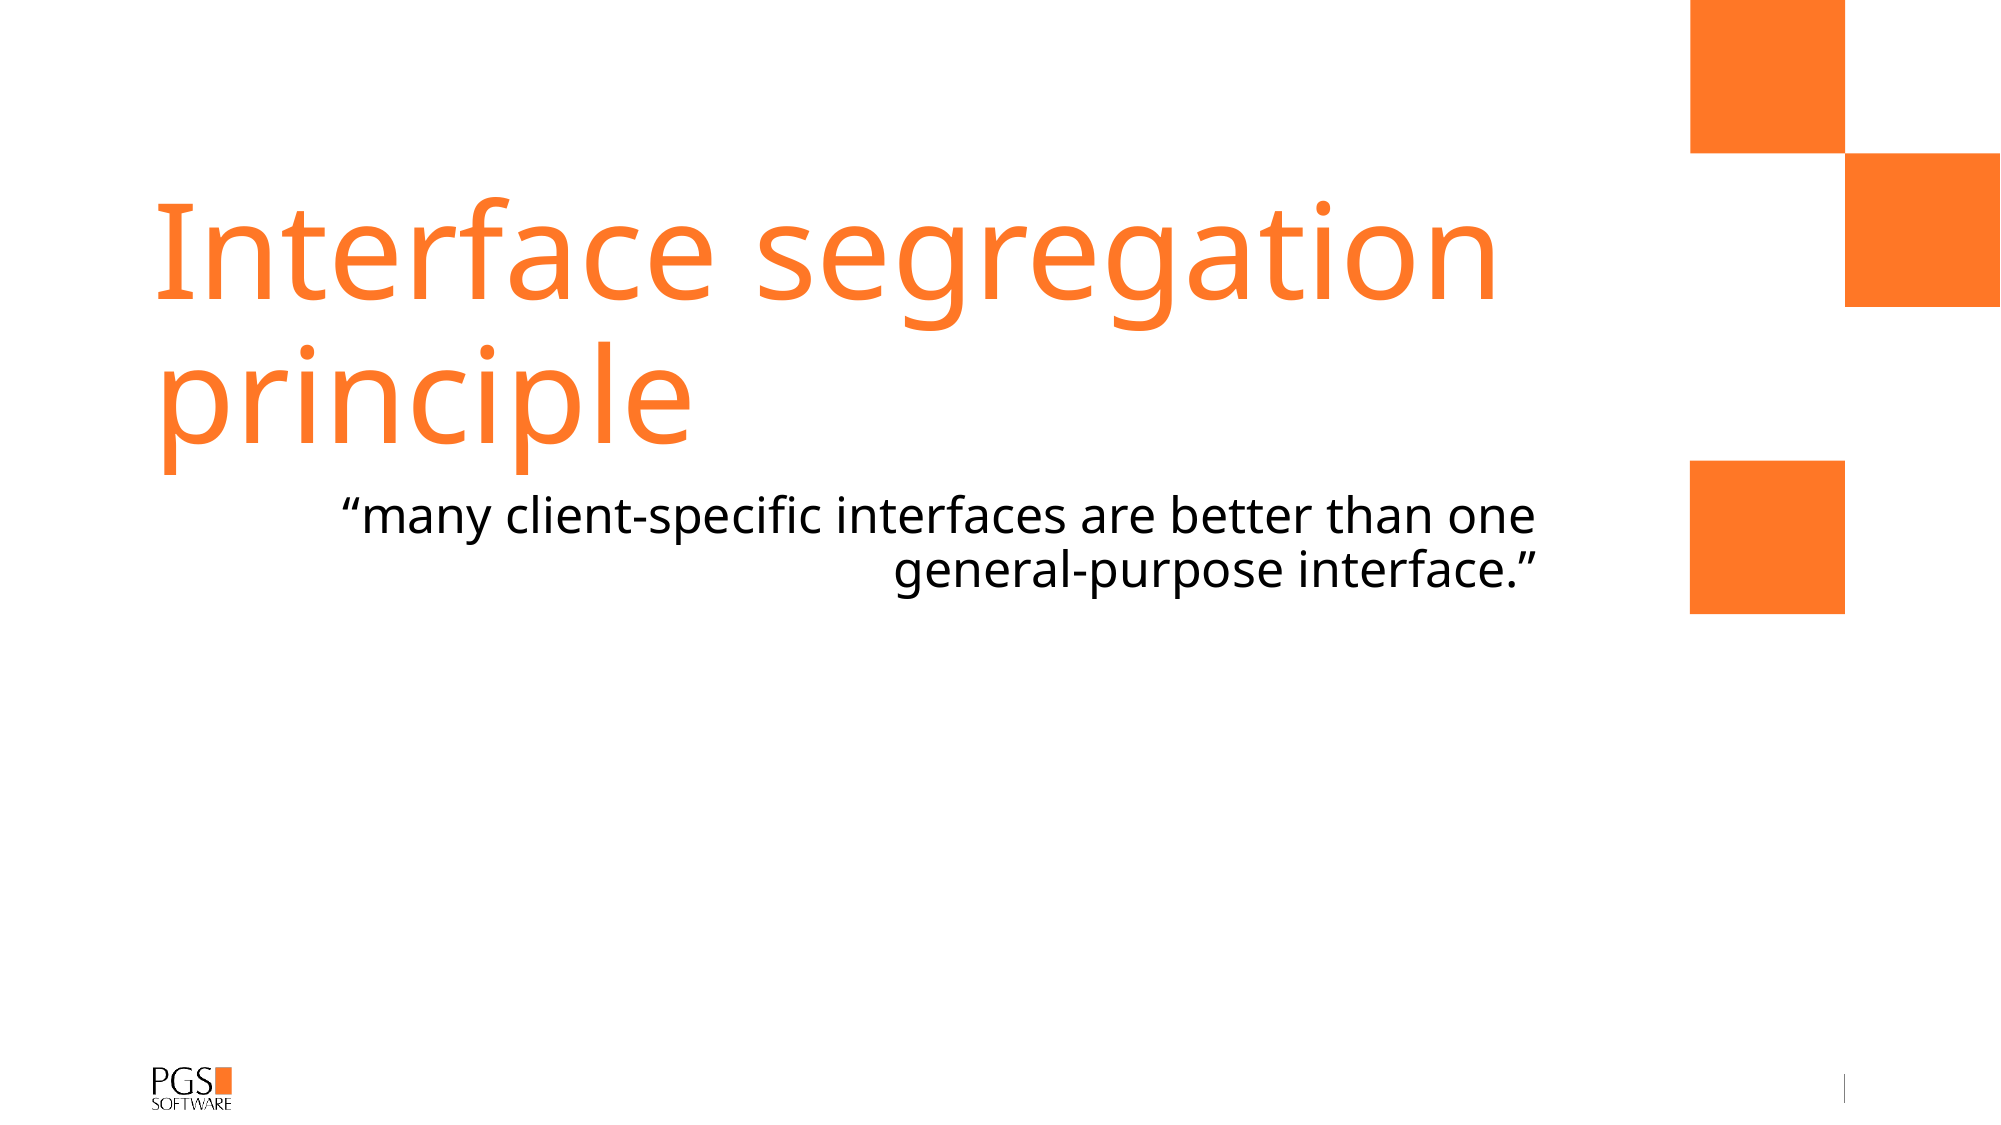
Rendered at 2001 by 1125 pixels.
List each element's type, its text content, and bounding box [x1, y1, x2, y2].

picture [137, 1052, 246, 1125]
subtitle “many client-specific interfaces are better than one general-purpose interface.” [153, 460, 1538, 818]
title Interface segregation principle [153, 184, 1538, 460]
